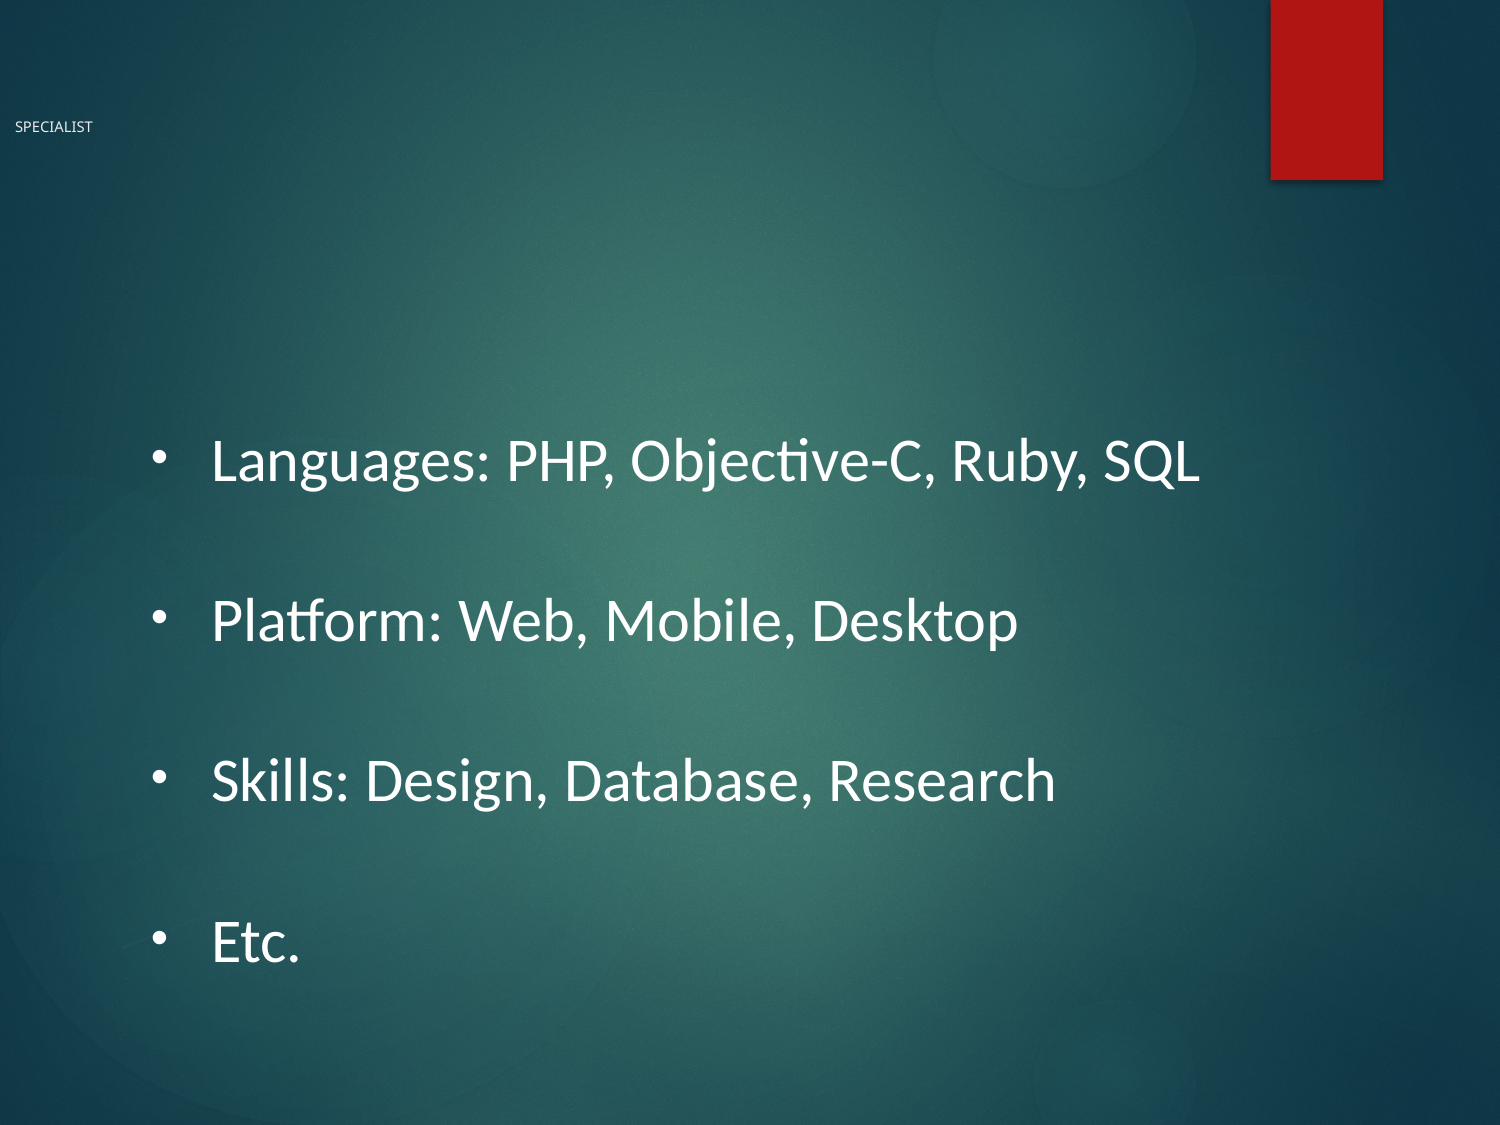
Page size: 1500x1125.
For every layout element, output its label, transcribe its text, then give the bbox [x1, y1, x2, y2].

title SPECIALIST [0, 110, 1500, 182]
list Languages: PHP, Objective-C, Ruby, SQL Platform: Web, Mobile, Desktop Skills: Design, Database, Research Etc. [135, 336, 1237, 1025]
